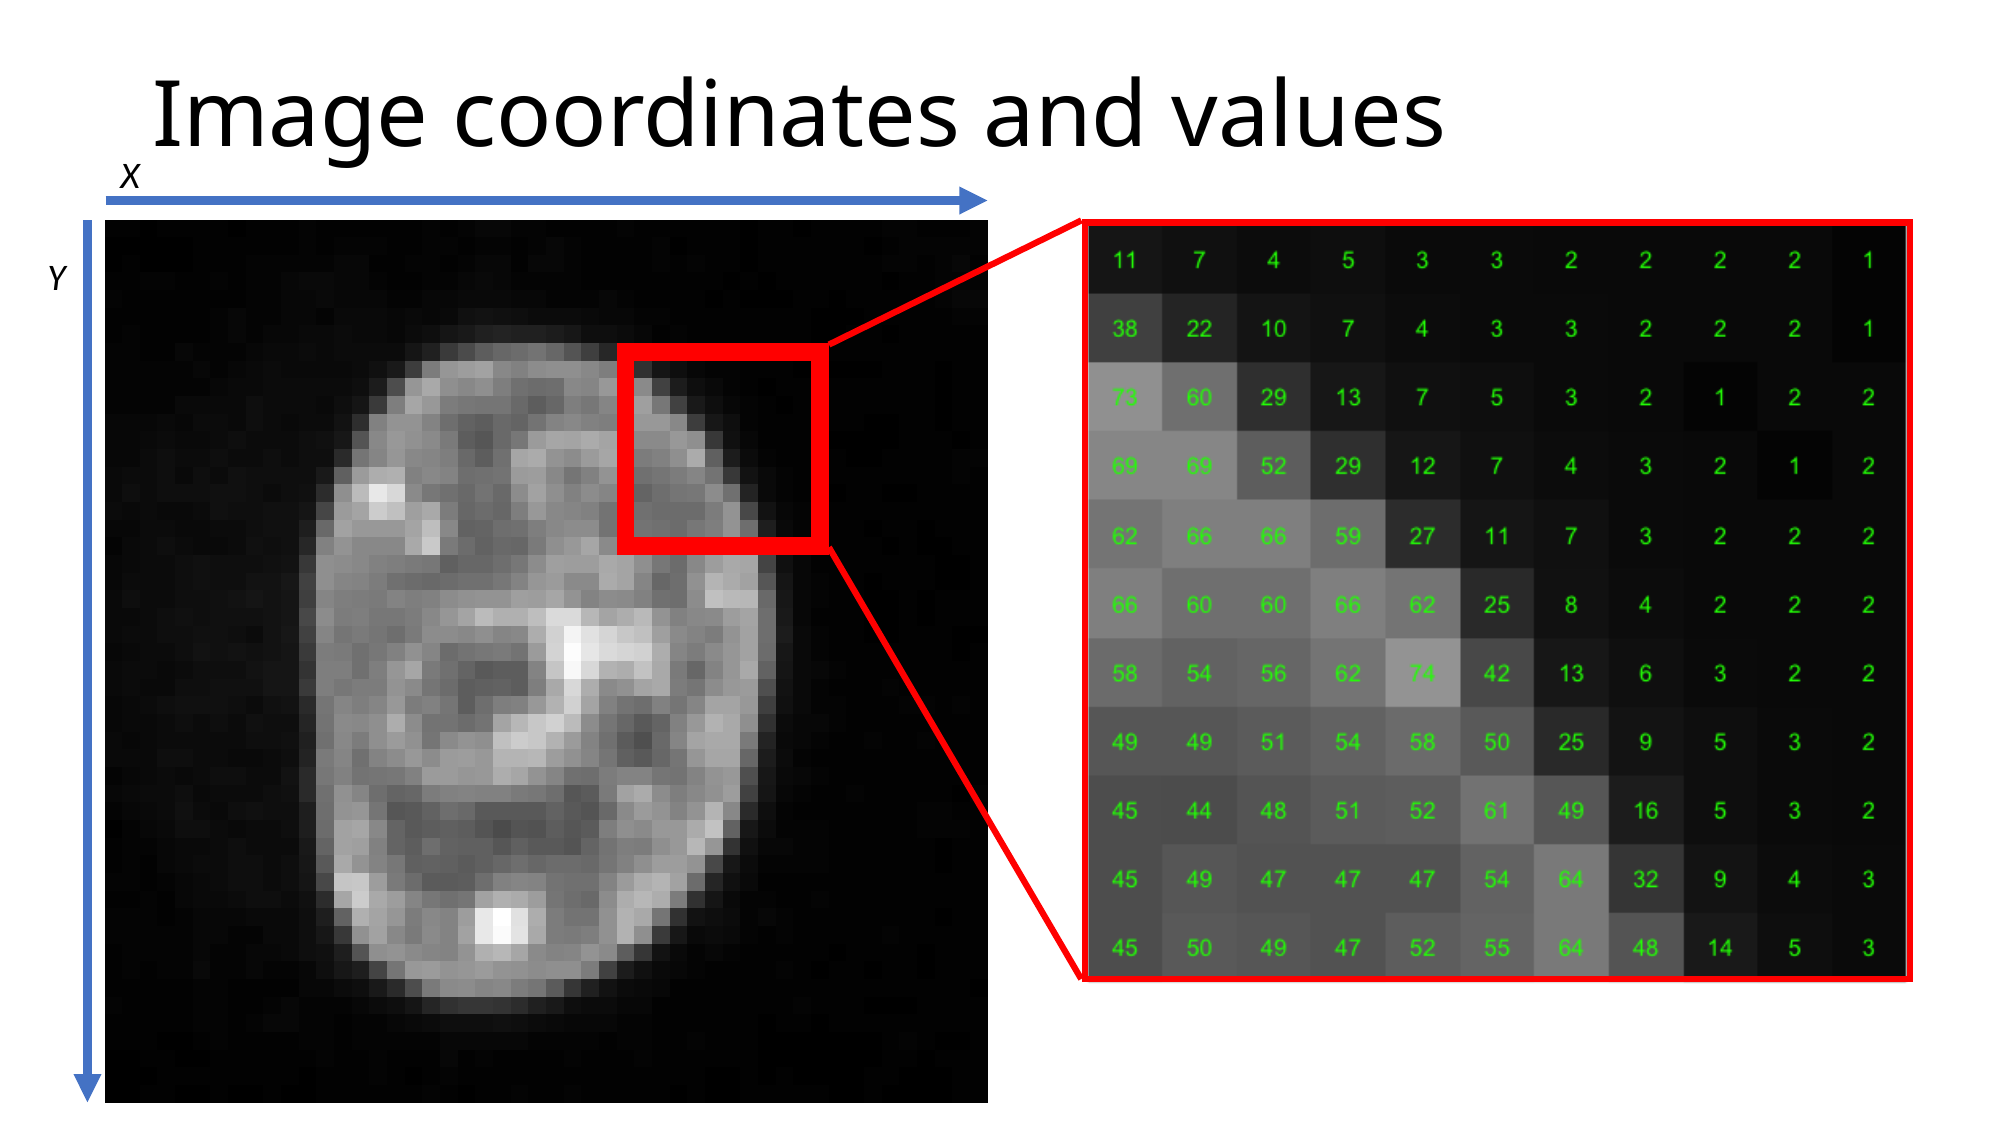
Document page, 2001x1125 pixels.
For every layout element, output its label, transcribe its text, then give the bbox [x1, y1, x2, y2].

picture [1081, 187, 1914, 1020]
text_box Image coordinates and values [137, 59, 1863, 193]
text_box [829, 220, 1082, 345]
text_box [828, 547, 1082, 980]
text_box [32, 143, 988, 1103]
